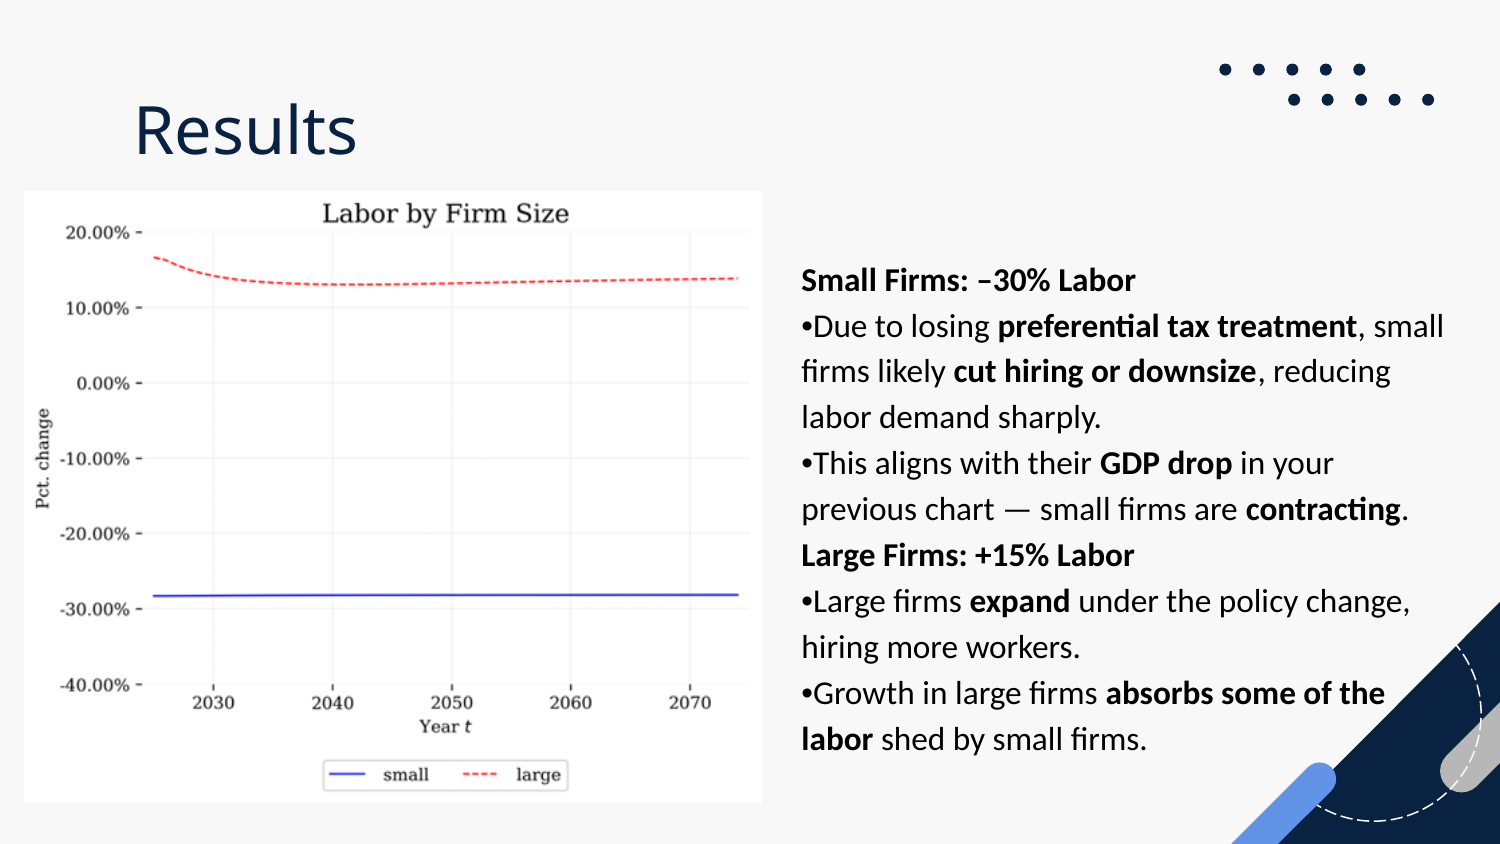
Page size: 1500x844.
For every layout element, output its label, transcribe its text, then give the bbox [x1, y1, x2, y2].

subtitle Small Firms: –30% Labor •Due to losing preferential tax treatment, small firms likely cut hiring or downsize, reducing labor demand sharply. •This aligns with their GDP drop in your previous chart — small firms are contracting. Large Firms: +15% Labor •Large firms expand under the policy change, hiring more workers. •Growth in large firms absorbs some of the labor shed by small firms. [786, 236, 1468, 778]
title Results [118, 72, 1382, 167]
picture [24, 191, 762, 803]
